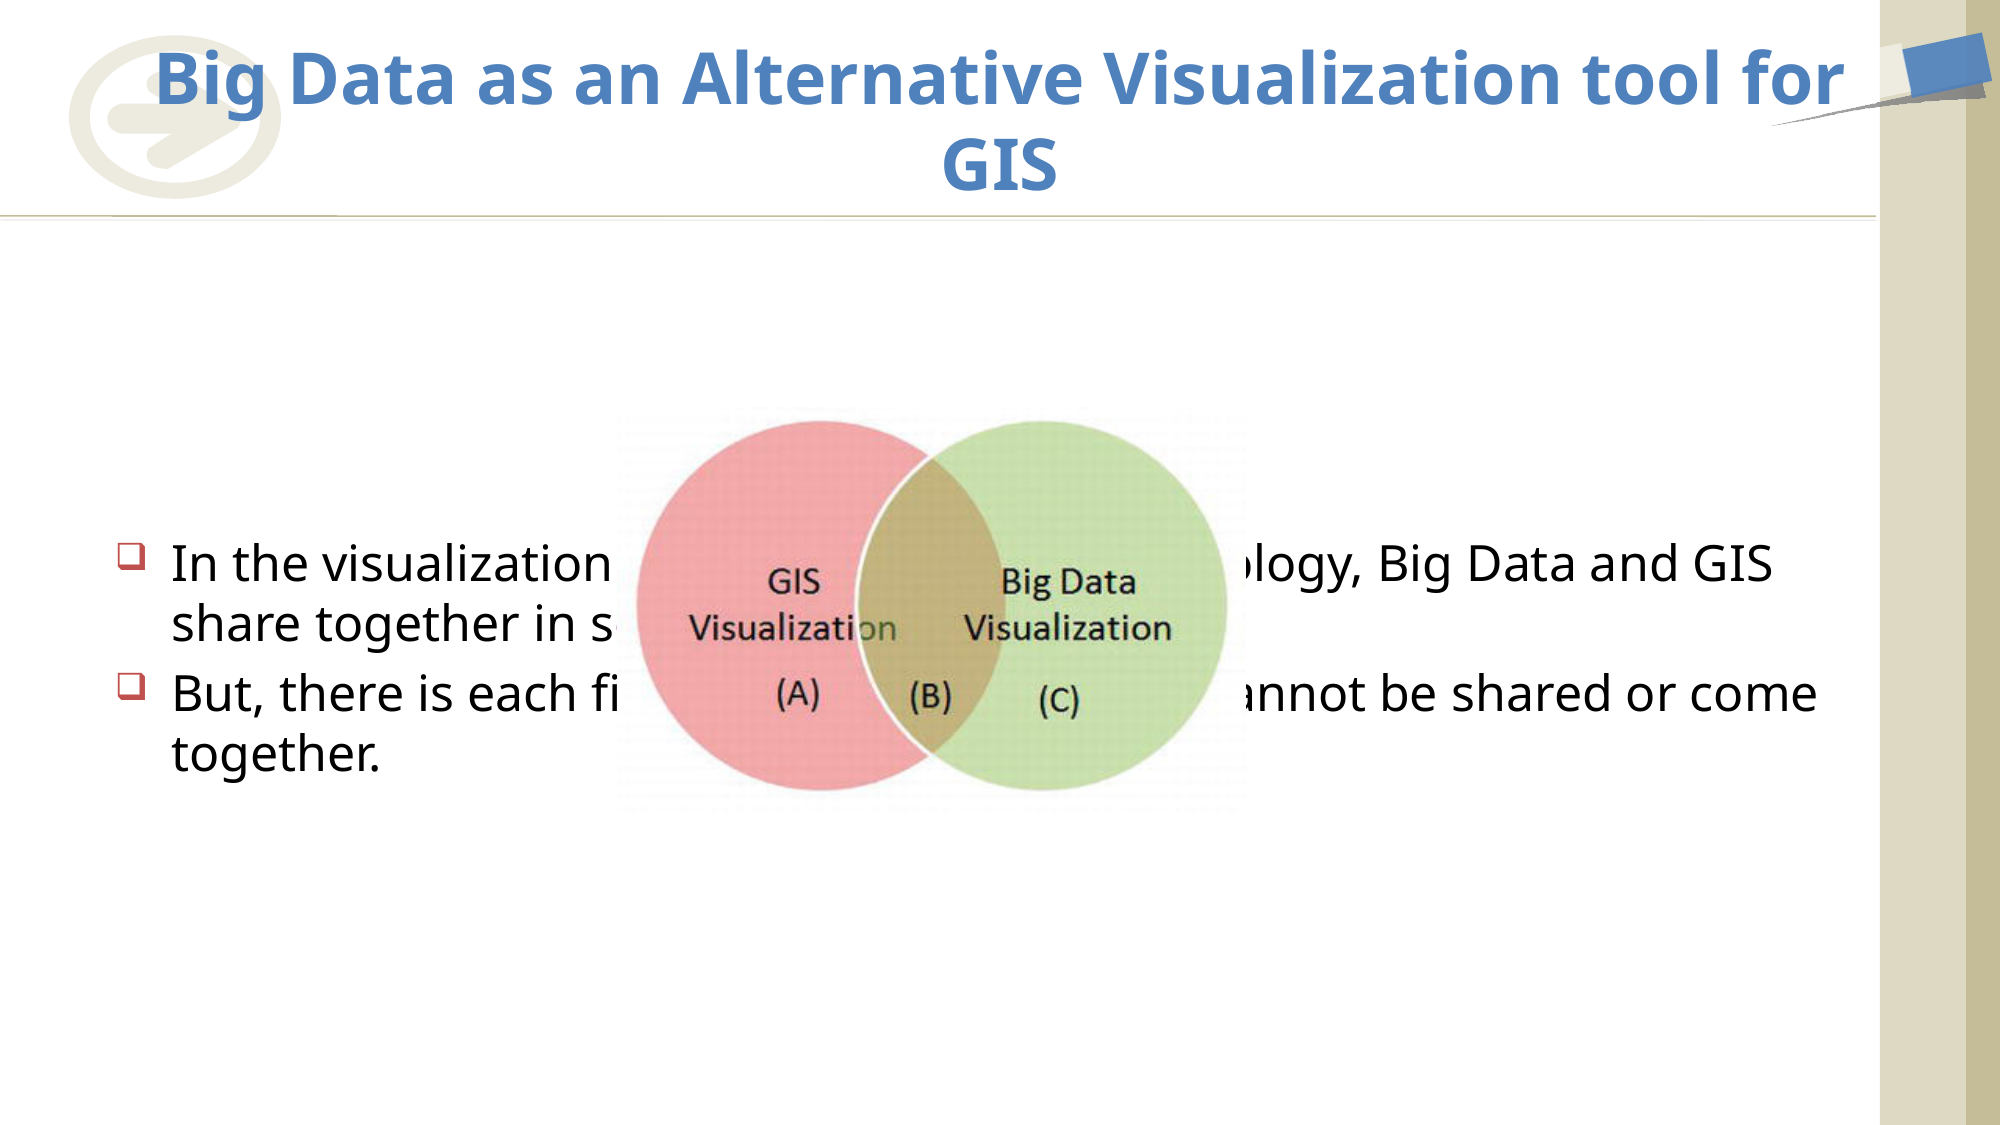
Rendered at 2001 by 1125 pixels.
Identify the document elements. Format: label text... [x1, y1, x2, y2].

list In the visualization and demonstration technology, Big Data and GIS share together in some aspects. But, there is each field’s original aspect that cannot be shared or come together. [99, 252, 1856, 1062]
picture [617, 407, 1247, 813]
title Big Data as an Alternative Visualization tool for GIS [99, 24, 1900, 213]
